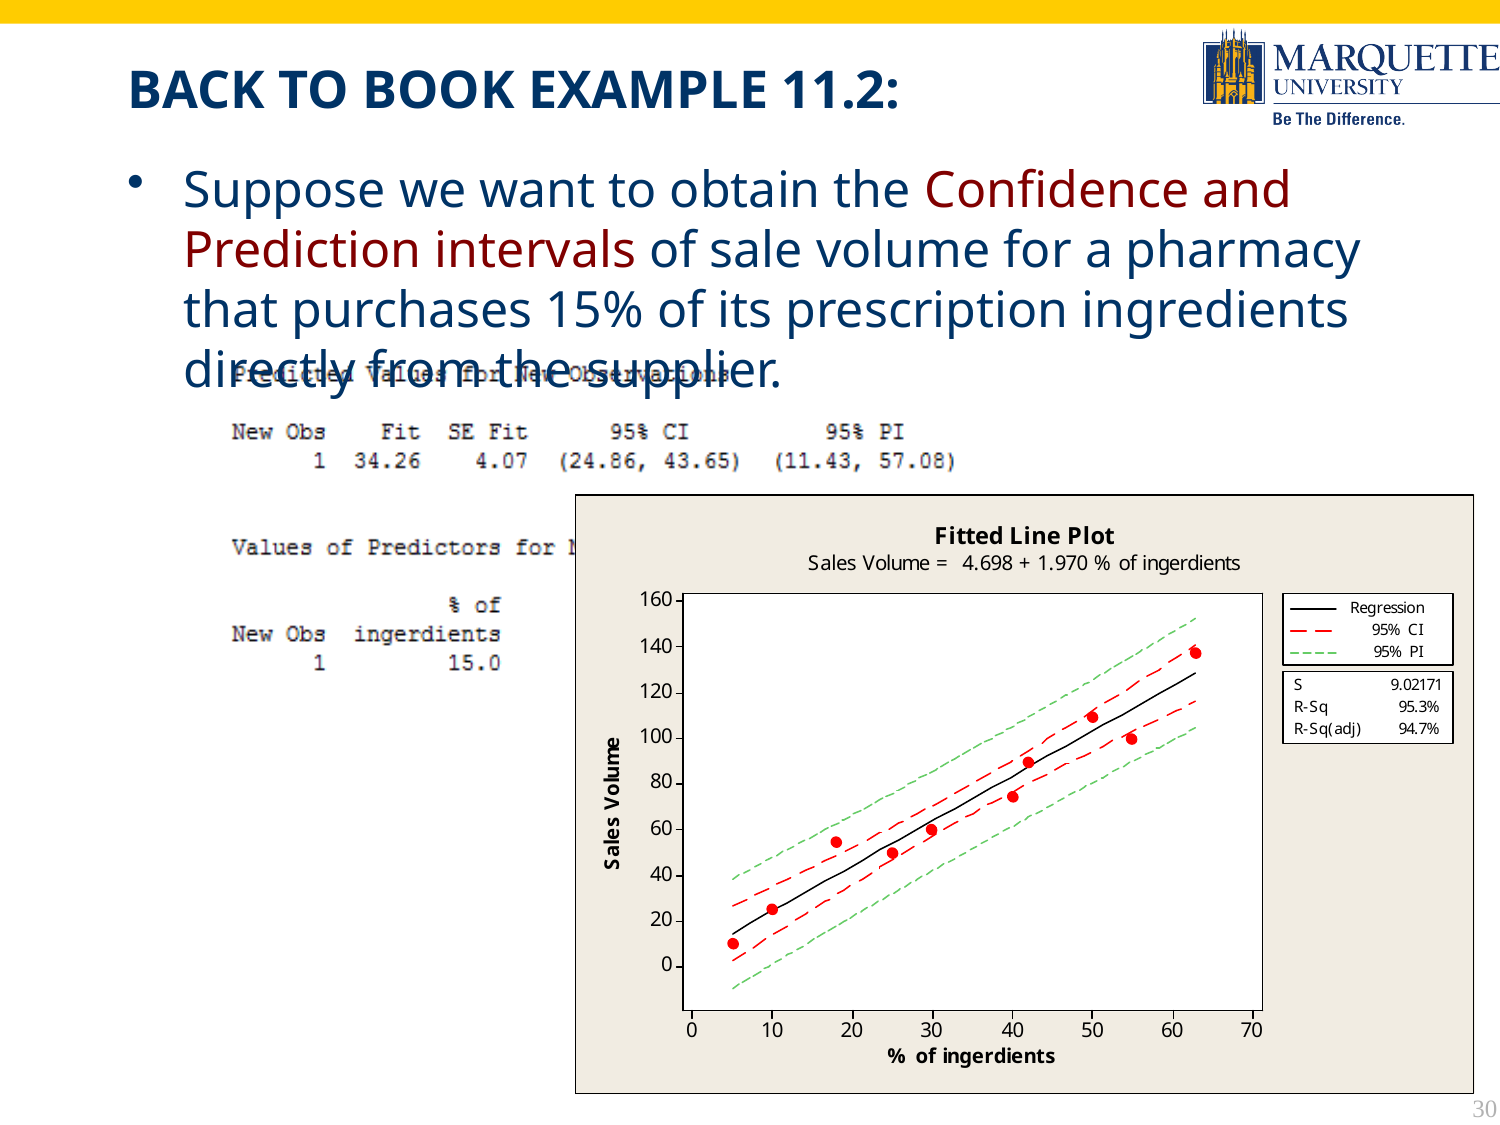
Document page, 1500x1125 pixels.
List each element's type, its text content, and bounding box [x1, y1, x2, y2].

picture [224, 353, 976, 689]
list Suppose we want to obtain the Confidence and Prediction intervals of sale volume for a pharmacy that purchases 15% of its prescription ingredients directly from the supplier. [112, 149, 1388, 888]
picture [1388, 27, 1500, 125]
title Back to Book Example 11.2: [112, 24, 1388, 149]
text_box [574, 494, 1476, 1096]
slide_number 30 [1175, 1077, 1500, 1125]
